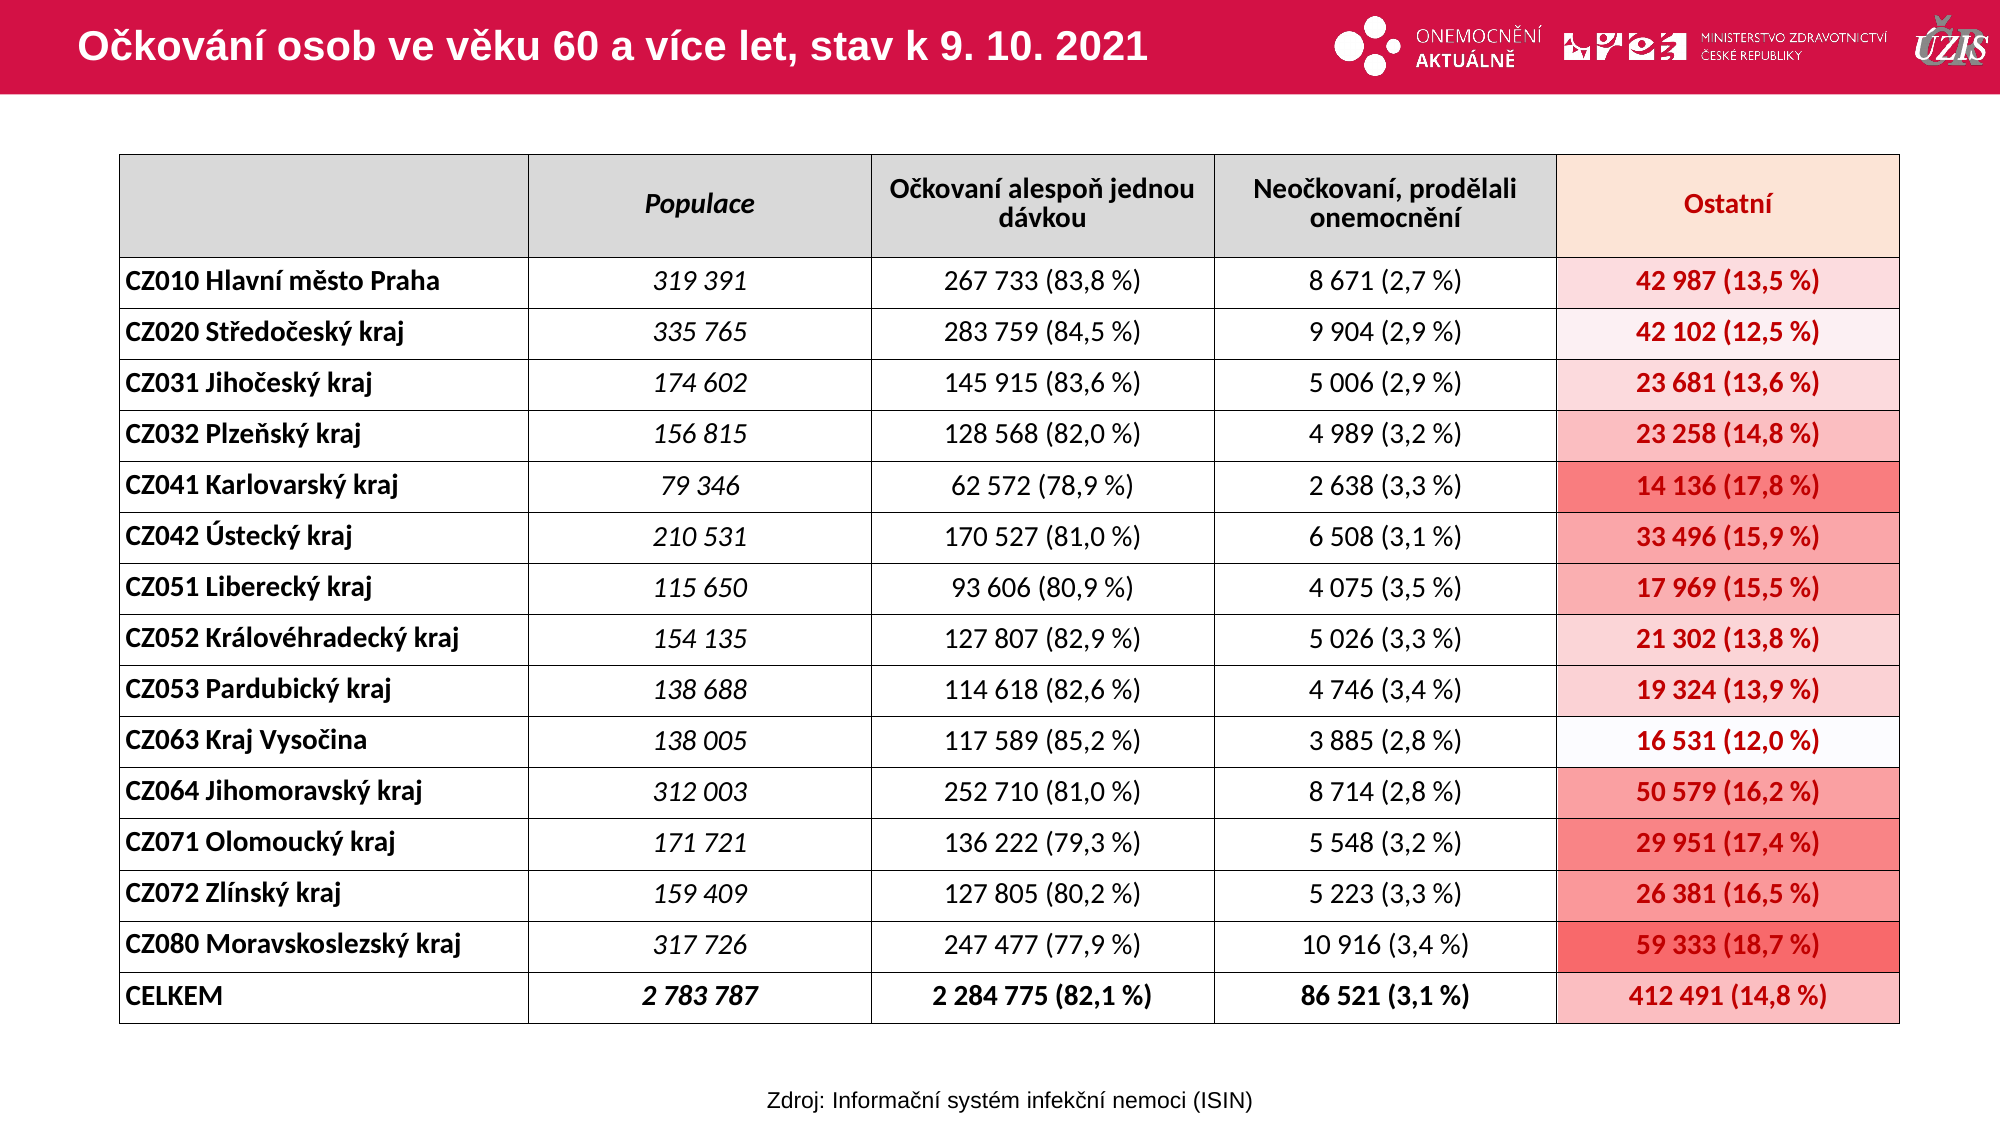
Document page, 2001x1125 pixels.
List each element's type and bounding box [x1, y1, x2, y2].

table_cell [872, 871, 1214, 921]
table_cell [1557, 411, 1899, 461]
table_cell [1557, 462, 1899, 512]
table_cell [529, 819, 871, 870]
table_cell [872, 819, 1214, 870]
table_cell [120, 360, 528, 410]
table_cell [1215, 615, 1556, 665]
table_cell [872, 973, 1214, 1023]
picture [1915, 15, 1989, 66]
table_cell [529, 717, 871, 767]
table_cell [872, 258, 1214, 308]
table_cell [1557, 973, 1899, 1023]
table_cell [1215, 768, 1556, 818]
table_cell [1557, 564, 1899, 614]
table_cell [872, 717, 1214, 767]
table_cell [1215, 360, 1556, 410]
table_cell [1215, 411, 1556, 461]
table_cell [529, 360, 871, 410]
table_cell [1557, 871, 1899, 921]
table_header [1557, 155, 1899, 257]
table_cell [120, 258, 528, 308]
title [62, 0, 1305, 95]
table_cell [1215, 717, 1556, 767]
table_cell [872, 922, 1214, 972]
table_header [1215, 155, 1556, 257]
table_cell [120, 309, 528, 359]
table_cell [120, 666, 528, 716]
table_cell [120, 411, 528, 461]
table_cell [120, 564, 528, 614]
table_cell [872, 309, 1214, 359]
table_cell [1557, 717, 1899, 767]
table_cell [1215, 819, 1556, 870]
table_cell [120, 768, 528, 818]
table_cell [529, 258, 871, 308]
table_cell [872, 462, 1214, 512]
table_cell [1215, 973, 1556, 1023]
table_cell [529, 615, 871, 665]
table_cell [120, 462, 528, 512]
table_cell [1557, 819, 1899, 870]
table_cell [529, 768, 871, 818]
table_cell [1557, 360, 1899, 410]
table_cell [120, 717, 528, 767]
table_cell [120, 973, 528, 1023]
table_cell [1557, 258, 1899, 308]
table_cell [872, 411, 1214, 461]
table_cell [1557, 768, 1899, 818]
picture [1563, 31, 1888, 60]
table_cell [1215, 513, 1556, 563]
table_cell [872, 615, 1214, 665]
table_cell [872, 768, 1214, 818]
table_cell [1215, 462, 1556, 512]
table_cell [1215, 258, 1556, 308]
table_cell [120, 819, 528, 870]
table_cell [1215, 871, 1556, 921]
table_cell [1215, 666, 1556, 716]
table_cell [529, 973, 871, 1023]
table_cell [872, 513, 1214, 563]
table_cell [872, 564, 1214, 614]
table_cell [529, 564, 871, 614]
table_cell [1557, 922, 1899, 972]
table_cell [120, 513, 528, 563]
text_box [752, 1078, 1269, 1121]
table_cell [1215, 309, 1556, 359]
table_header [120, 155, 528, 257]
picture [1334, 16, 1542, 76]
table_cell [529, 411, 871, 461]
table_cell [872, 666, 1214, 716]
table_cell [529, 666, 871, 716]
table_header [529, 155, 871, 257]
table_cell [872, 360, 1214, 410]
table_cell [120, 615, 528, 665]
table_cell [1557, 666, 1899, 716]
table_cell [1557, 615, 1899, 665]
table_header [872, 155, 1214, 257]
table_cell [120, 871, 528, 921]
table_cell [529, 309, 871, 359]
table_cell [1557, 513, 1899, 563]
table_cell [1215, 564, 1556, 614]
table_cell [529, 922, 871, 972]
table_cell [1215, 922, 1556, 972]
table_cell [529, 871, 871, 921]
table_cell [529, 513, 871, 563]
table_cell [120, 922, 528, 972]
table_cell [1557, 309, 1899, 359]
table_cell [529, 462, 871, 512]
